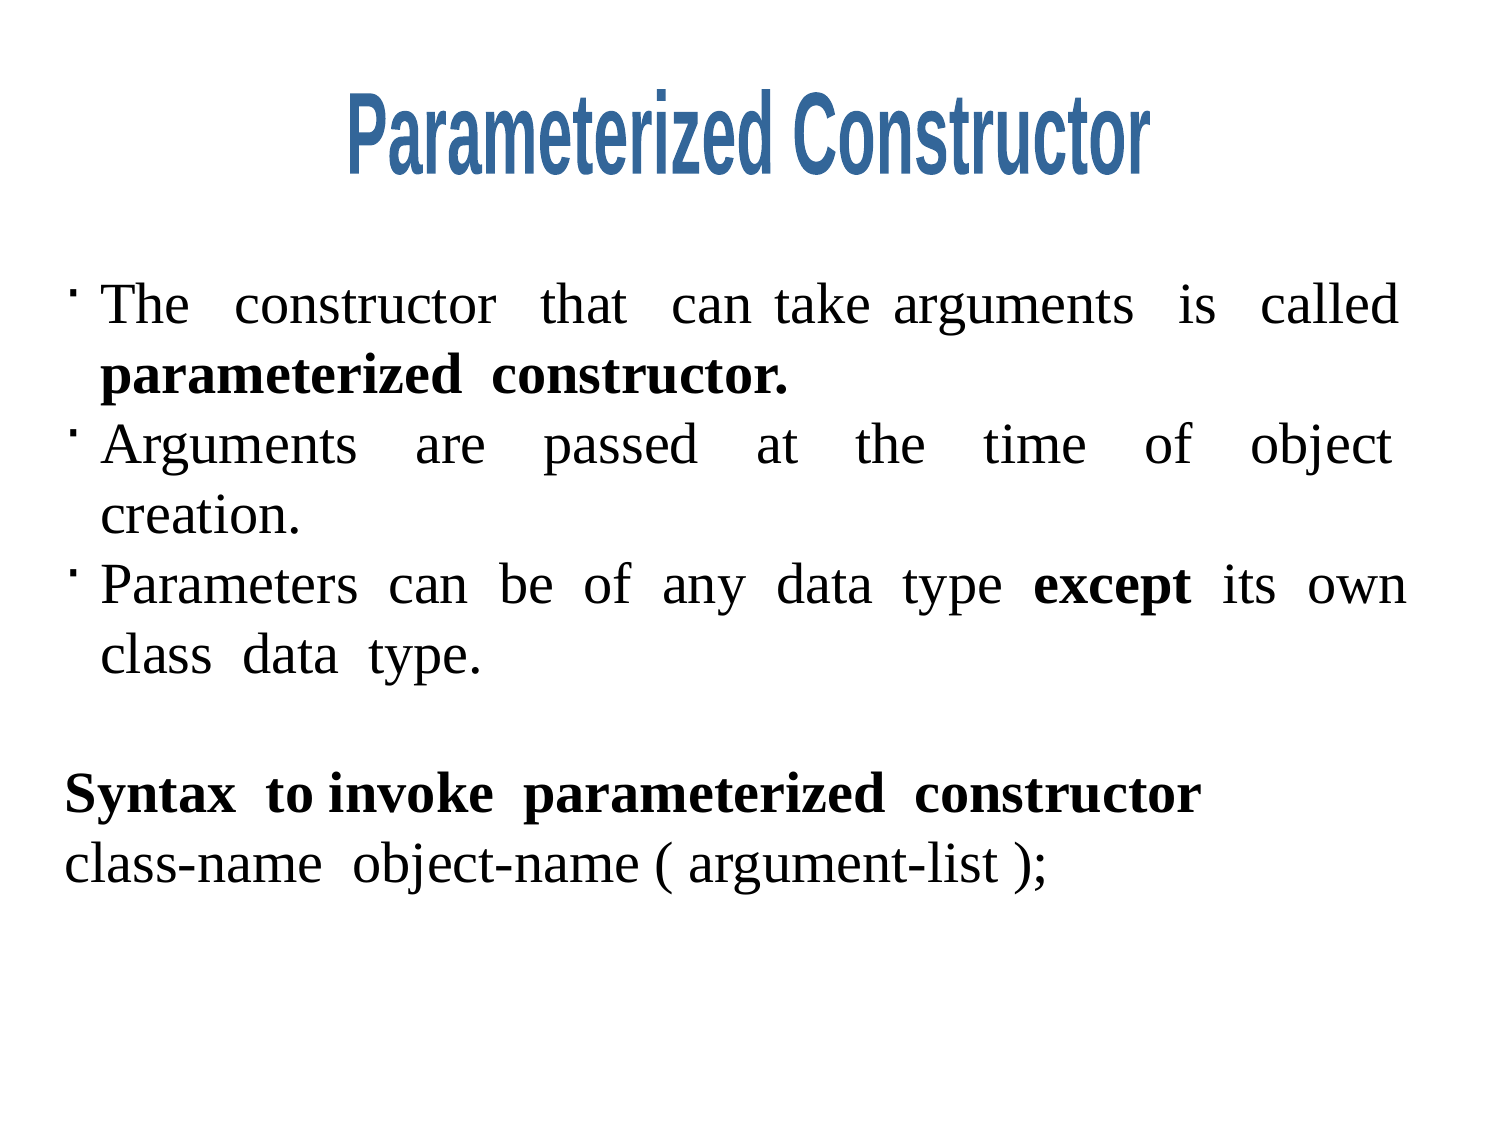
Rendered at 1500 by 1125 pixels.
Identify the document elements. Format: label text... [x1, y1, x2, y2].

text_box The constructor that can take arguments is called parameterized constructor. Arguments are passed at the time of object creation. Parameters can be of any data type except its own class data type. Syntax to invoke parameterized constructor class-name object-name ( argument-list ); [50, 187, 1438, 1016]
